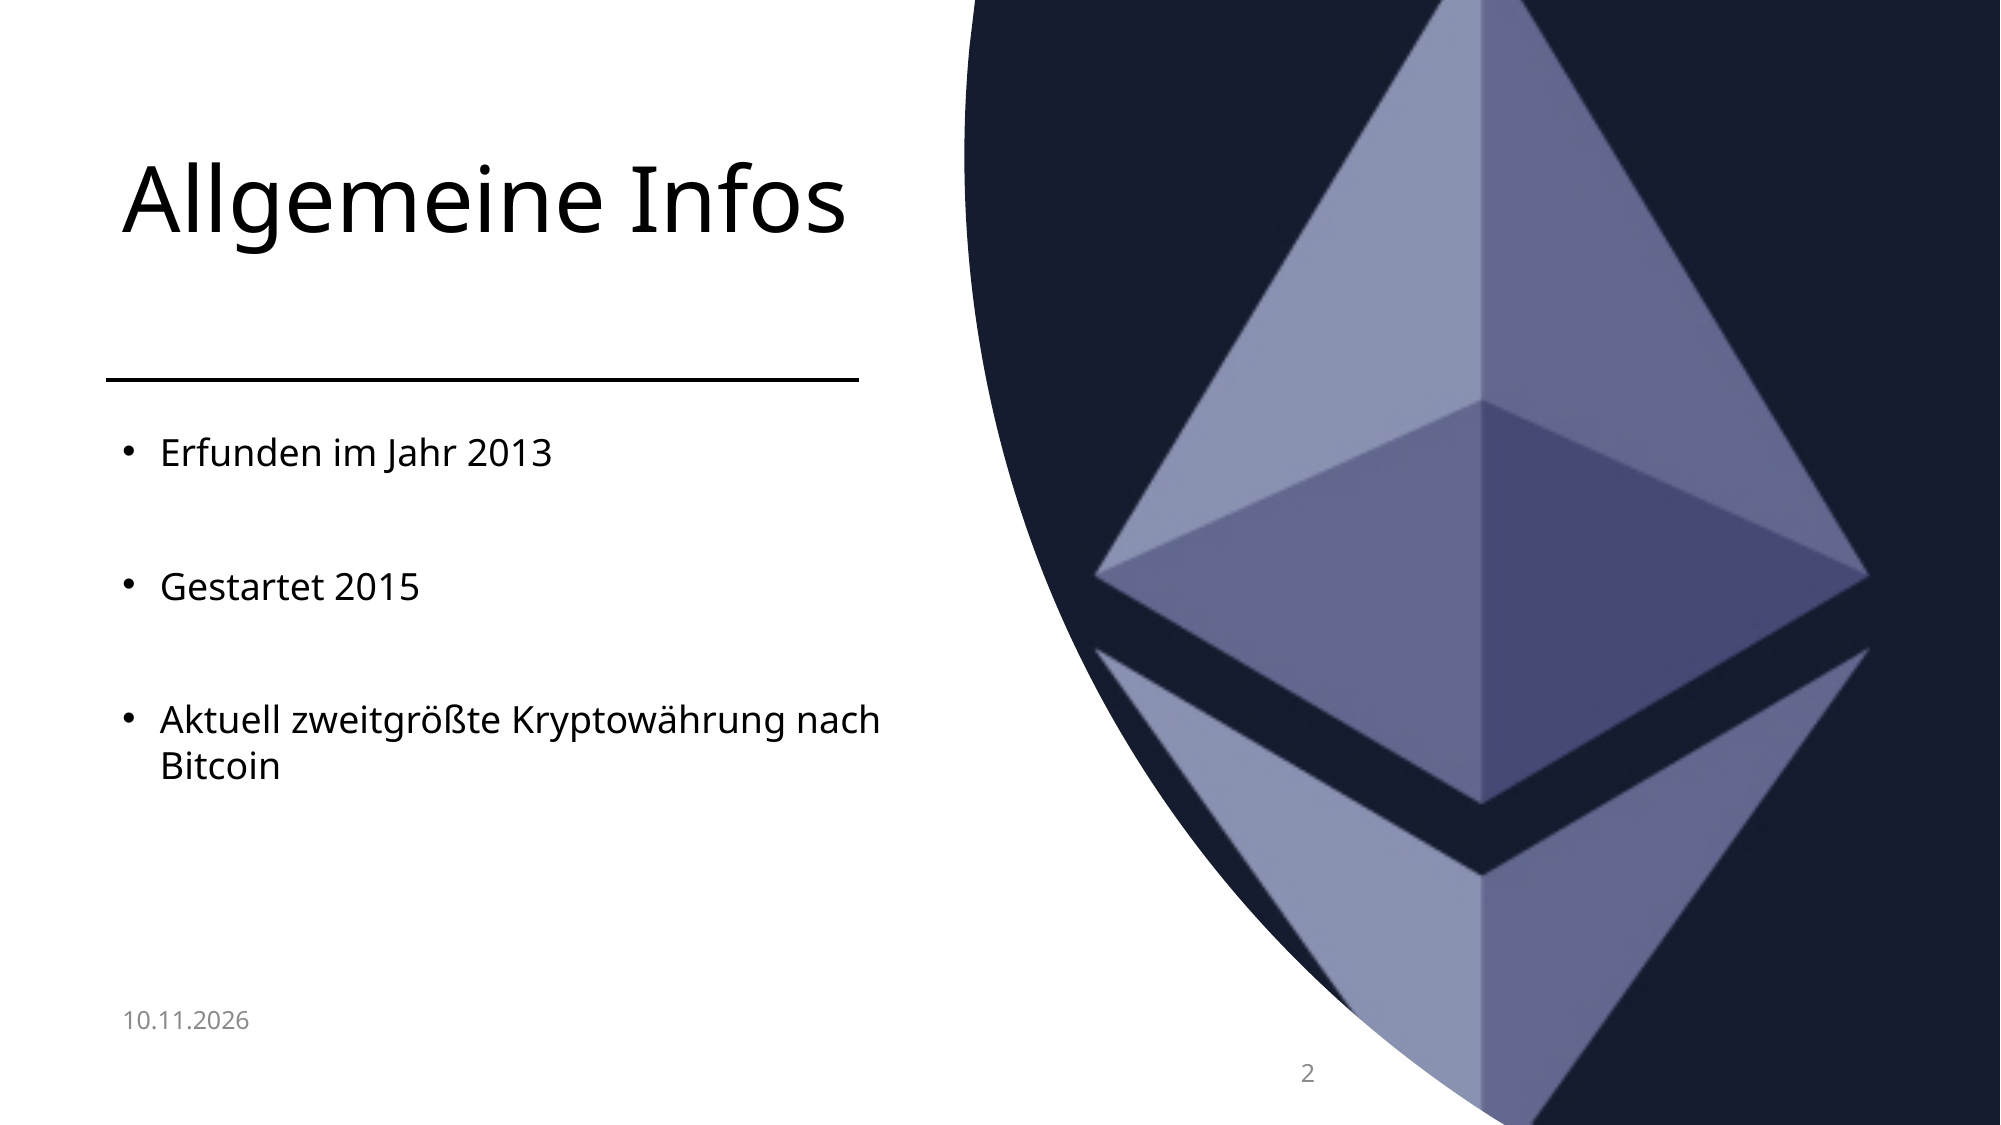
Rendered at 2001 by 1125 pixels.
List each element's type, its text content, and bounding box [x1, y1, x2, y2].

picture [964, 0, 2000, 1125]
title Allgemeine Infos [107, 59, 948, 338]
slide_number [107, 991, 558, 1051]
list Erfunden im Jahr 2013 Gestartet 2015 Aktuell zweitgrößte Kryptowährung nach Bitcoin [107, 422, 948, 991]
